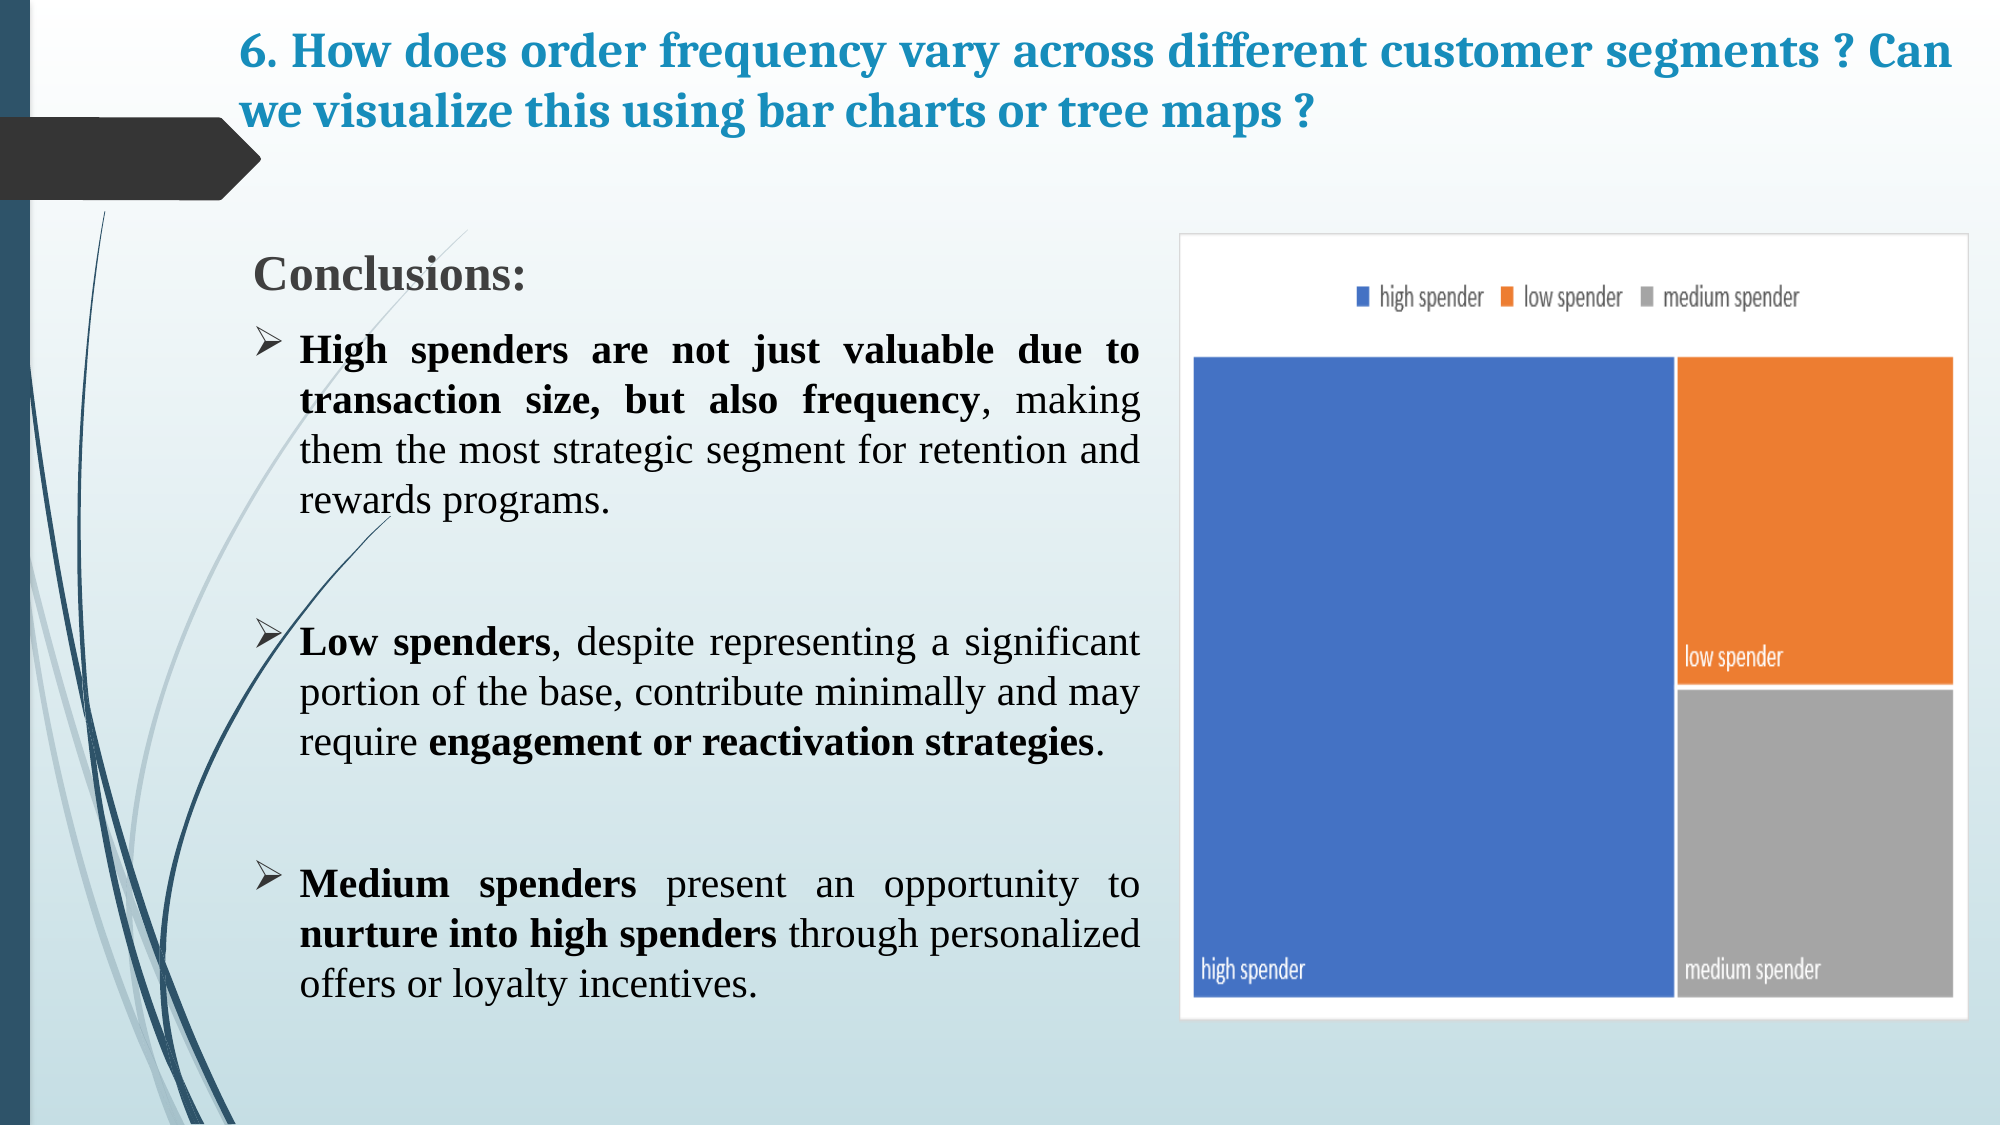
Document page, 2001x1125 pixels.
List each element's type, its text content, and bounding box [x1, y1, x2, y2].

title 6. How does order frequency vary across different customer segments ? Can we visualize this using bar charts or tree maps ? [224, 4, 1969, 146]
picture [1178, 232, 1969, 1023]
list Conclusions: High spenders are not just valuable due to transaction size, but also frequency, making them the most strategic segment for retention and rewards programs. Low spenders, despite representing a significant portion of the base, contribute minimally and may require engagement or reactivation strategies. Medium spenders present an opportunity to nurture into high spenders through personalized offers or loyalty incentives. [237, 233, 1157, 1122]
